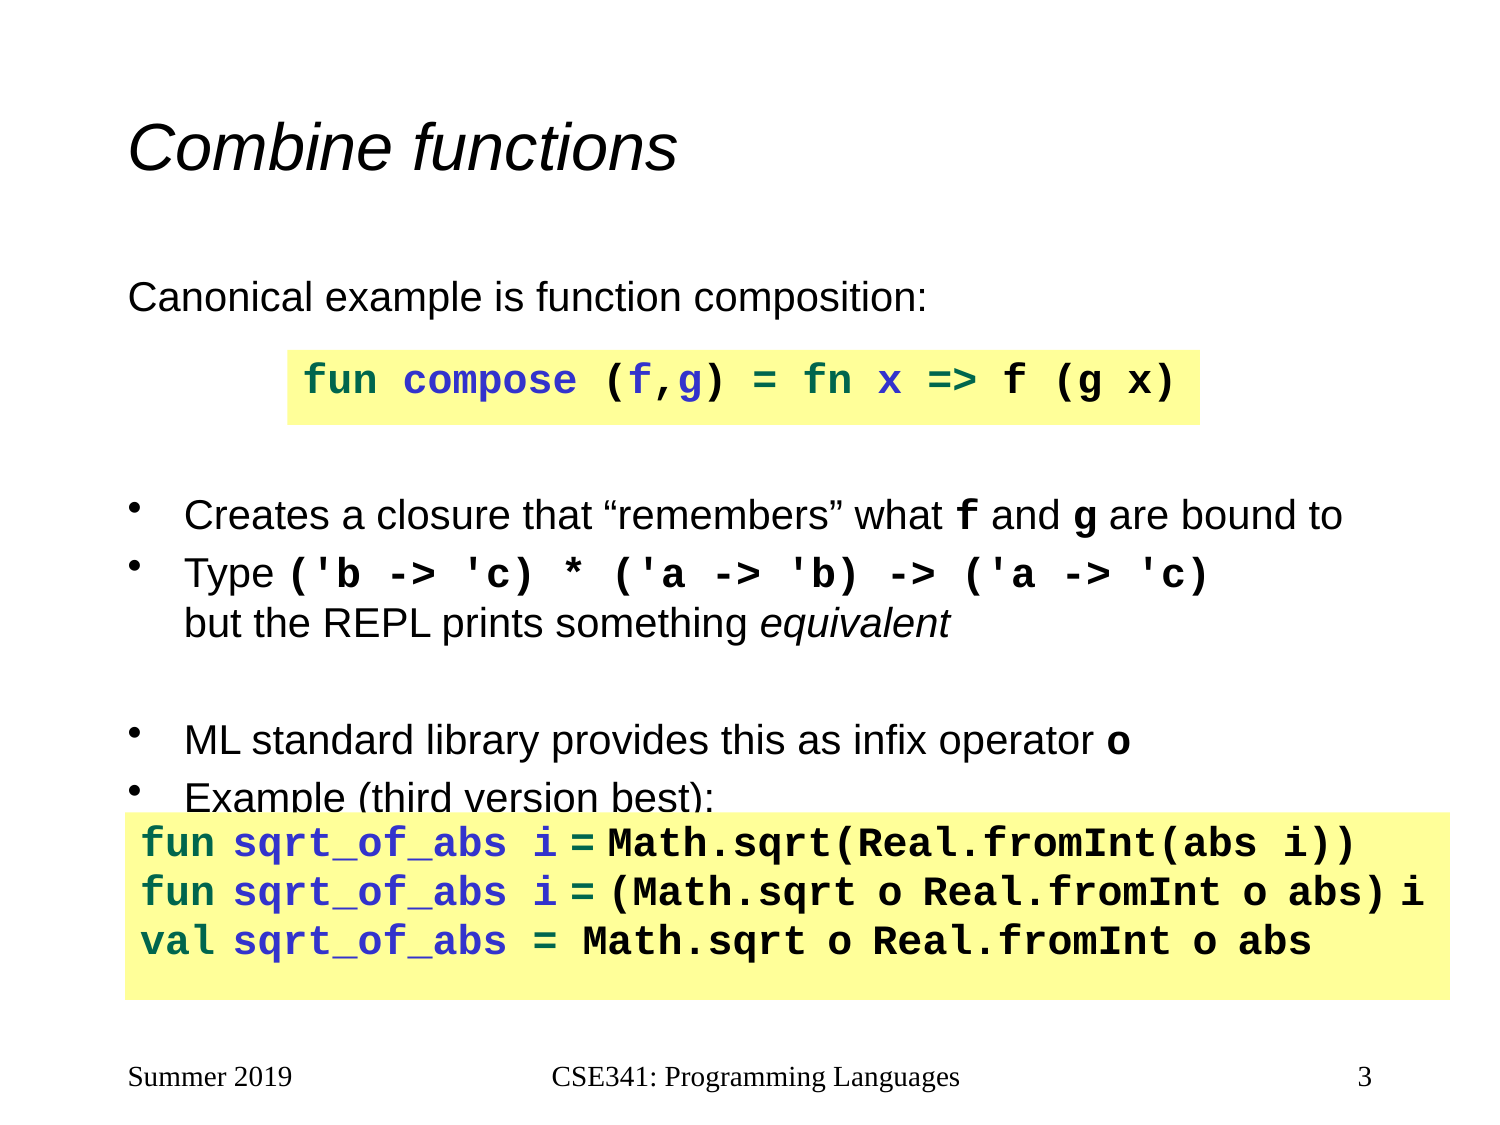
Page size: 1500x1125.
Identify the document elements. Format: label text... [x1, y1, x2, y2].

text_box fun compose (f,g) = fn x => f (g x) [287, 349, 1200, 425]
slide_number Summer 2019 [112, 1049, 426, 1125]
list Canonical example is function composition: Creates a closure that “remembers” what f and g are bound to Type ('b -> 'c) * ('a -> 'b) -> ('a -> 'c) but the REPL prints something equivalent ML standard library provides this as infix operator o Example (third version best): [112, 262, 1388, 1001]
footer CSE341: Programming Languages [474, 1049, 1038, 1125]
text_box fun sqrt_of_abs i = Math.sqrt(Real.fromInt(abs i)) fun sqrt_of_abs i = (Math.sqrt o Real.fromInt o abs) i val sqrt_of_abs = Math.sqrt o Real.fromInt o abs [125, 812, 1450, 1000]
title Combine functions [112, 49, 1388, 238]
slide_number 3 [1074, 1049, 1388, 1125]
